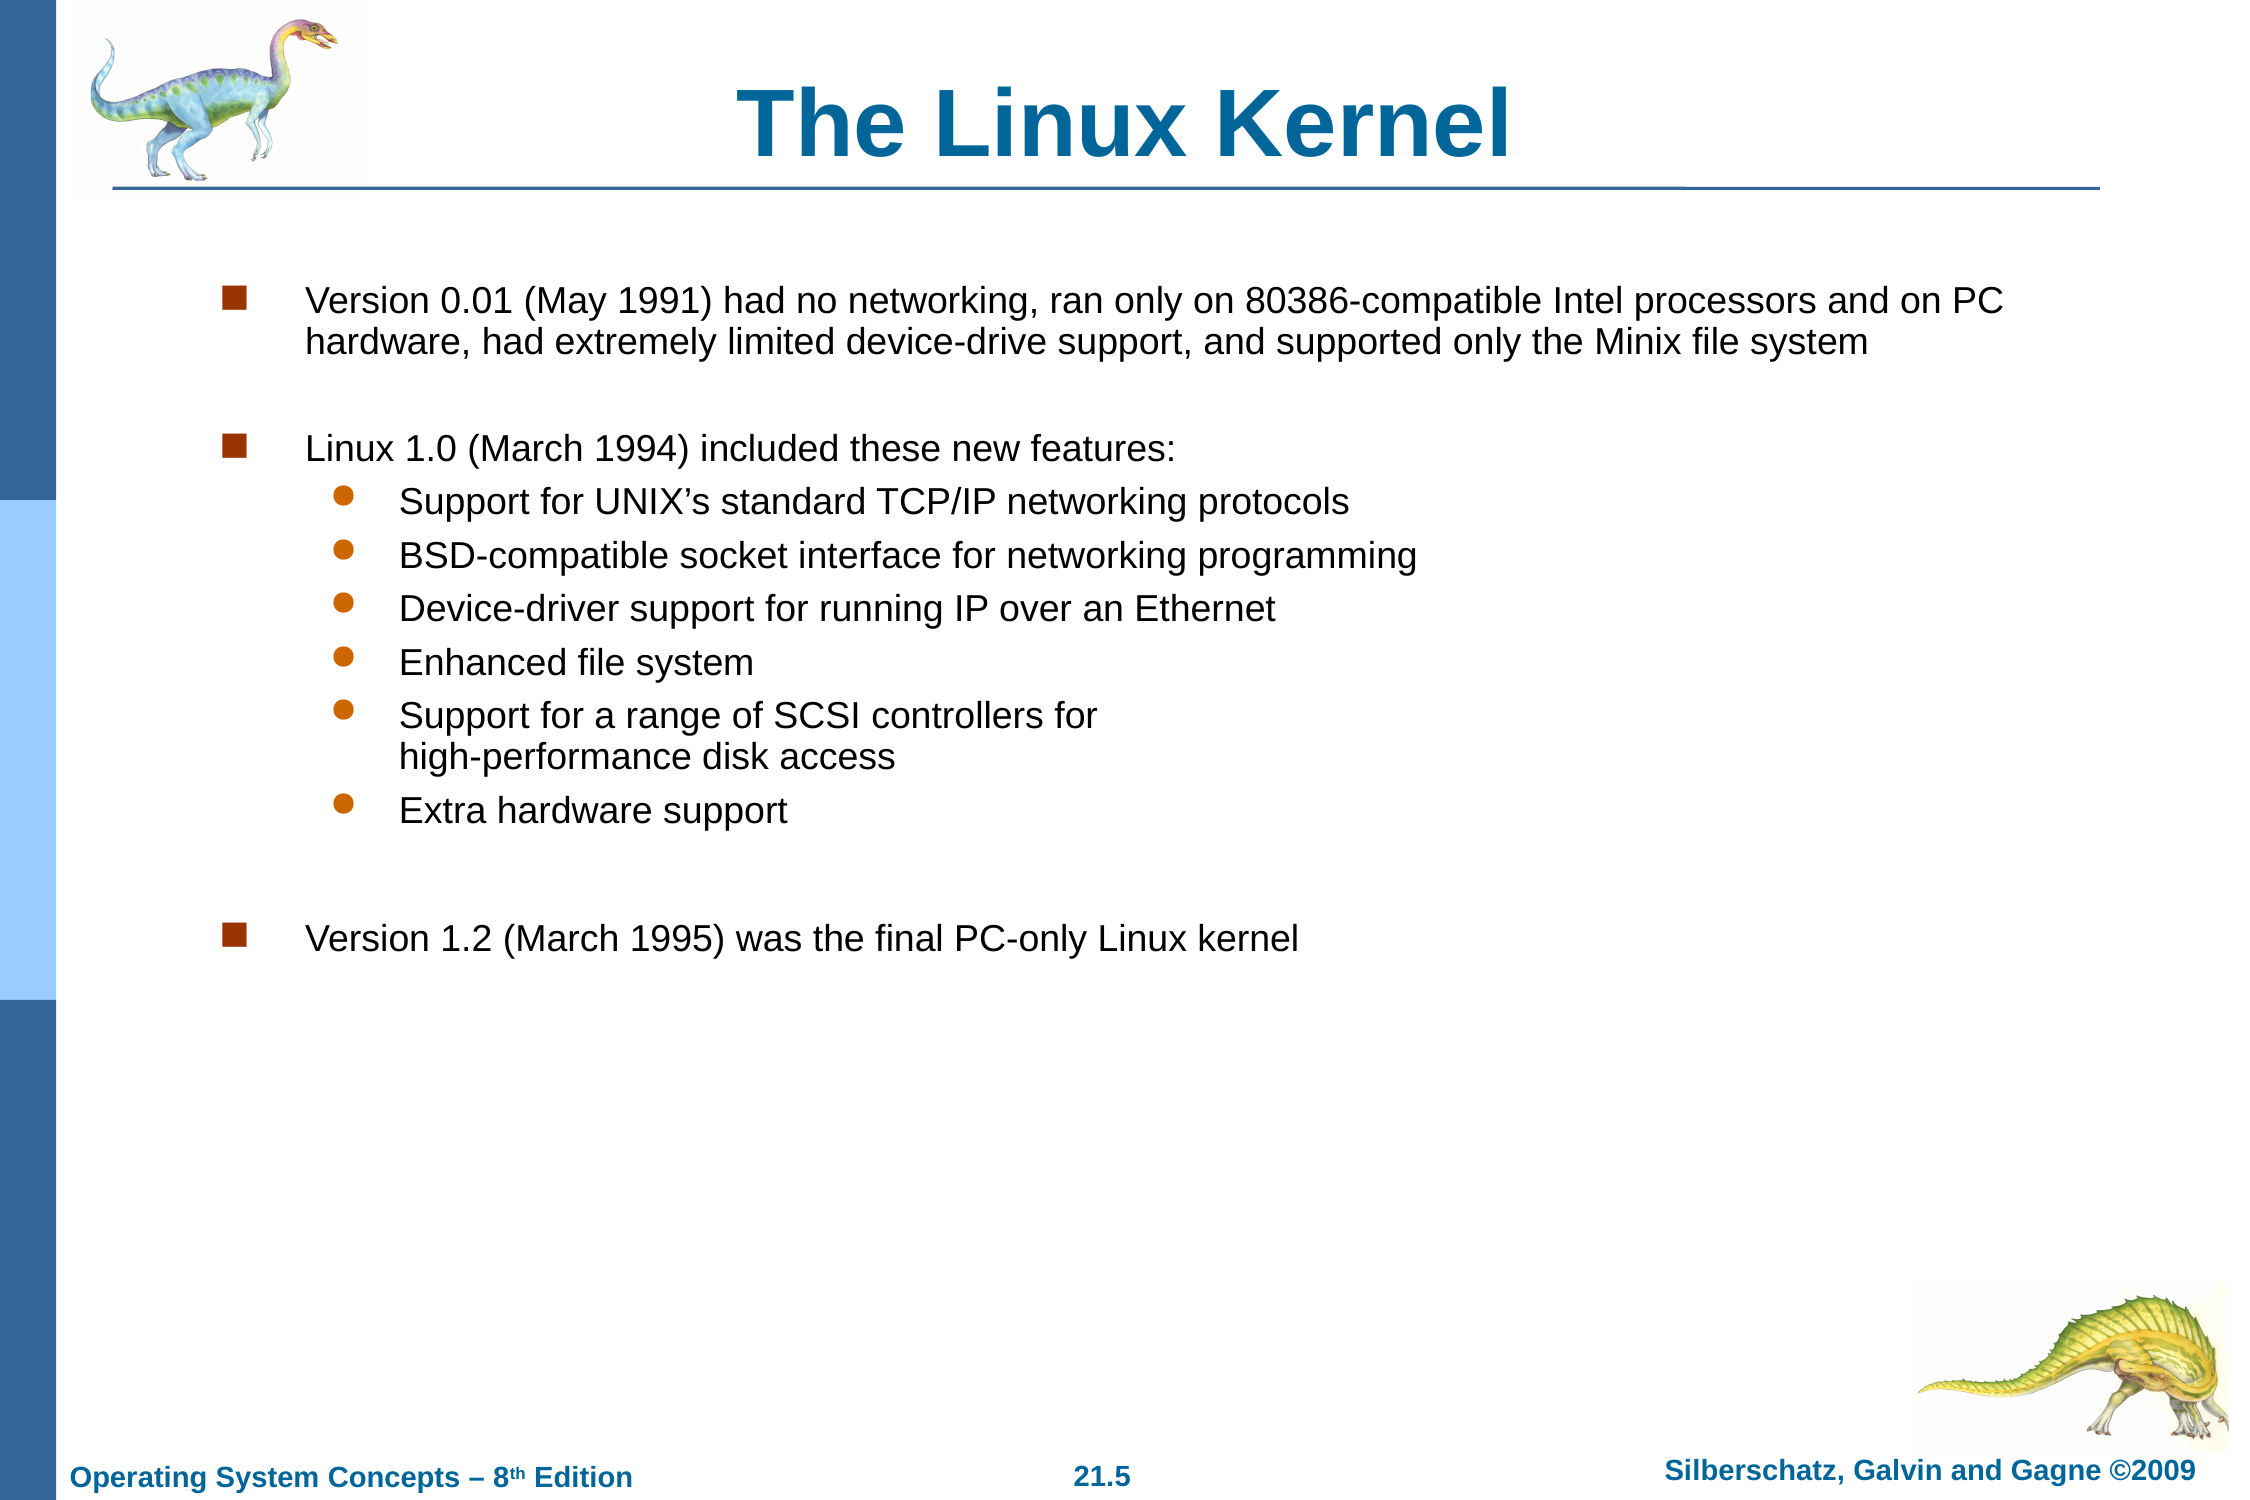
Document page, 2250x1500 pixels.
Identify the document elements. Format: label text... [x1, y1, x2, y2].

list Version 0.01 (May 1991) had no networking, ran only on 80386-compatible Intel processors and on PC hardware, had extremely limited device-drive support, and supported only the Minix file system Linux 1.0 (March 1994) included these new features: Support for UNIX’s standard TCP/IP networking protocols BSD-compatible socket interface for networking programming Device-driver support for running IP over an Ethernet Enhanced file system Support for a range of SCSI controllers for high-performance disk access Extra hardware support Version 1.2 (March 1995) was the final PC-only Linux kernel [203, 270, 2098, 1305]
picture [70, 0, 365, 199]
picture [1913, 1279, 2229, 1453]
title The Linux Kernel [112, 60, 2138, 187]
